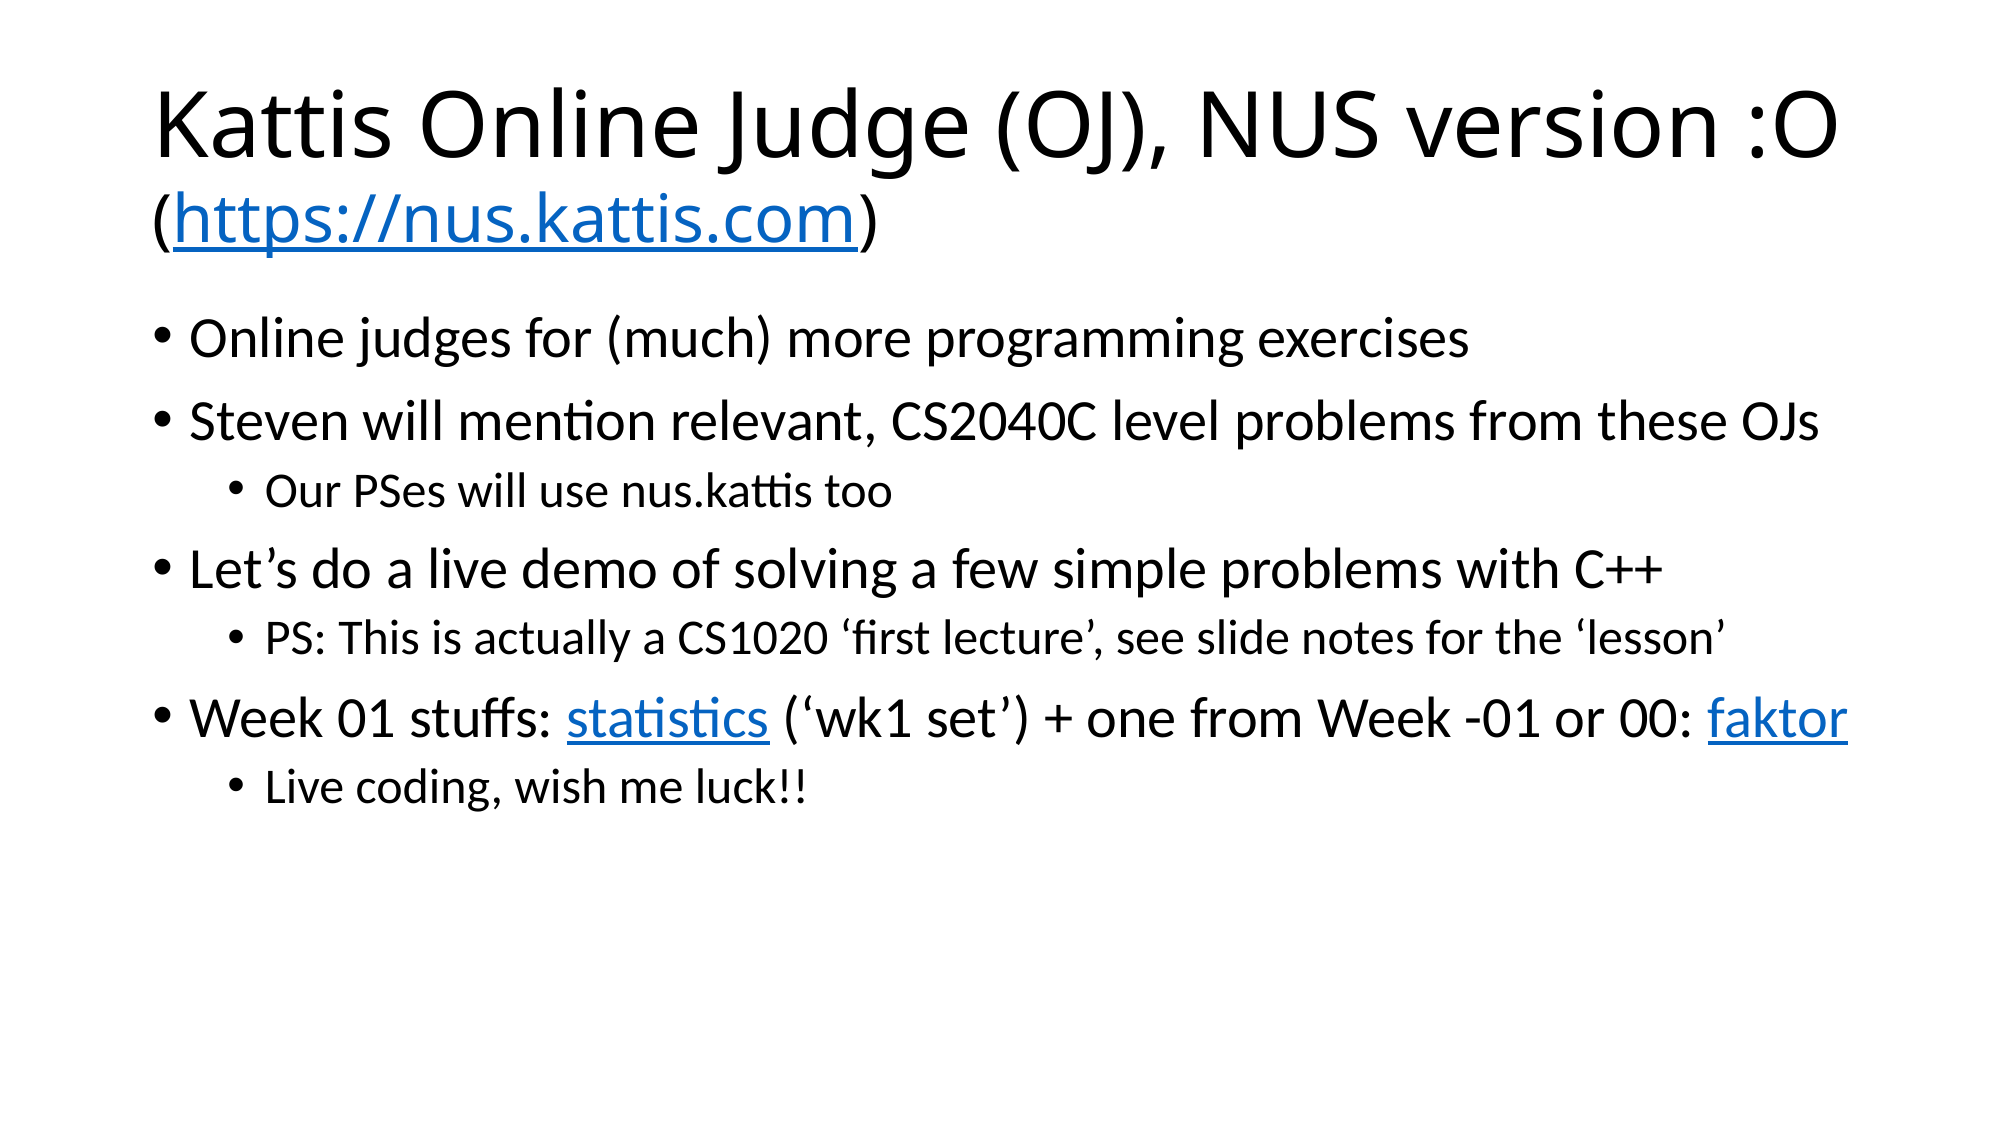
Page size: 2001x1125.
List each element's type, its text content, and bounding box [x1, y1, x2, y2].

list Online judges for (much) more programming exercises Steven will mention relevant, CS2040C level problems from these OJs Our PSes will use nus.kattis too Let’s do a live demo of solving a few simple problems with C++ PS: This is actually a CS1020 ‘first lecture’, see slide notes for the ‘lesson’ Week 01 stuffs: statistics (‘wk1 set’) + one from Week -01 or 00: faktor Live coding, wish me luck!! [137, 299, 1905, 1125]
title Kattis Online Judge (OJ), NUS version :O (https://nus.kattis.com) [137, 59, 1863, 278]
